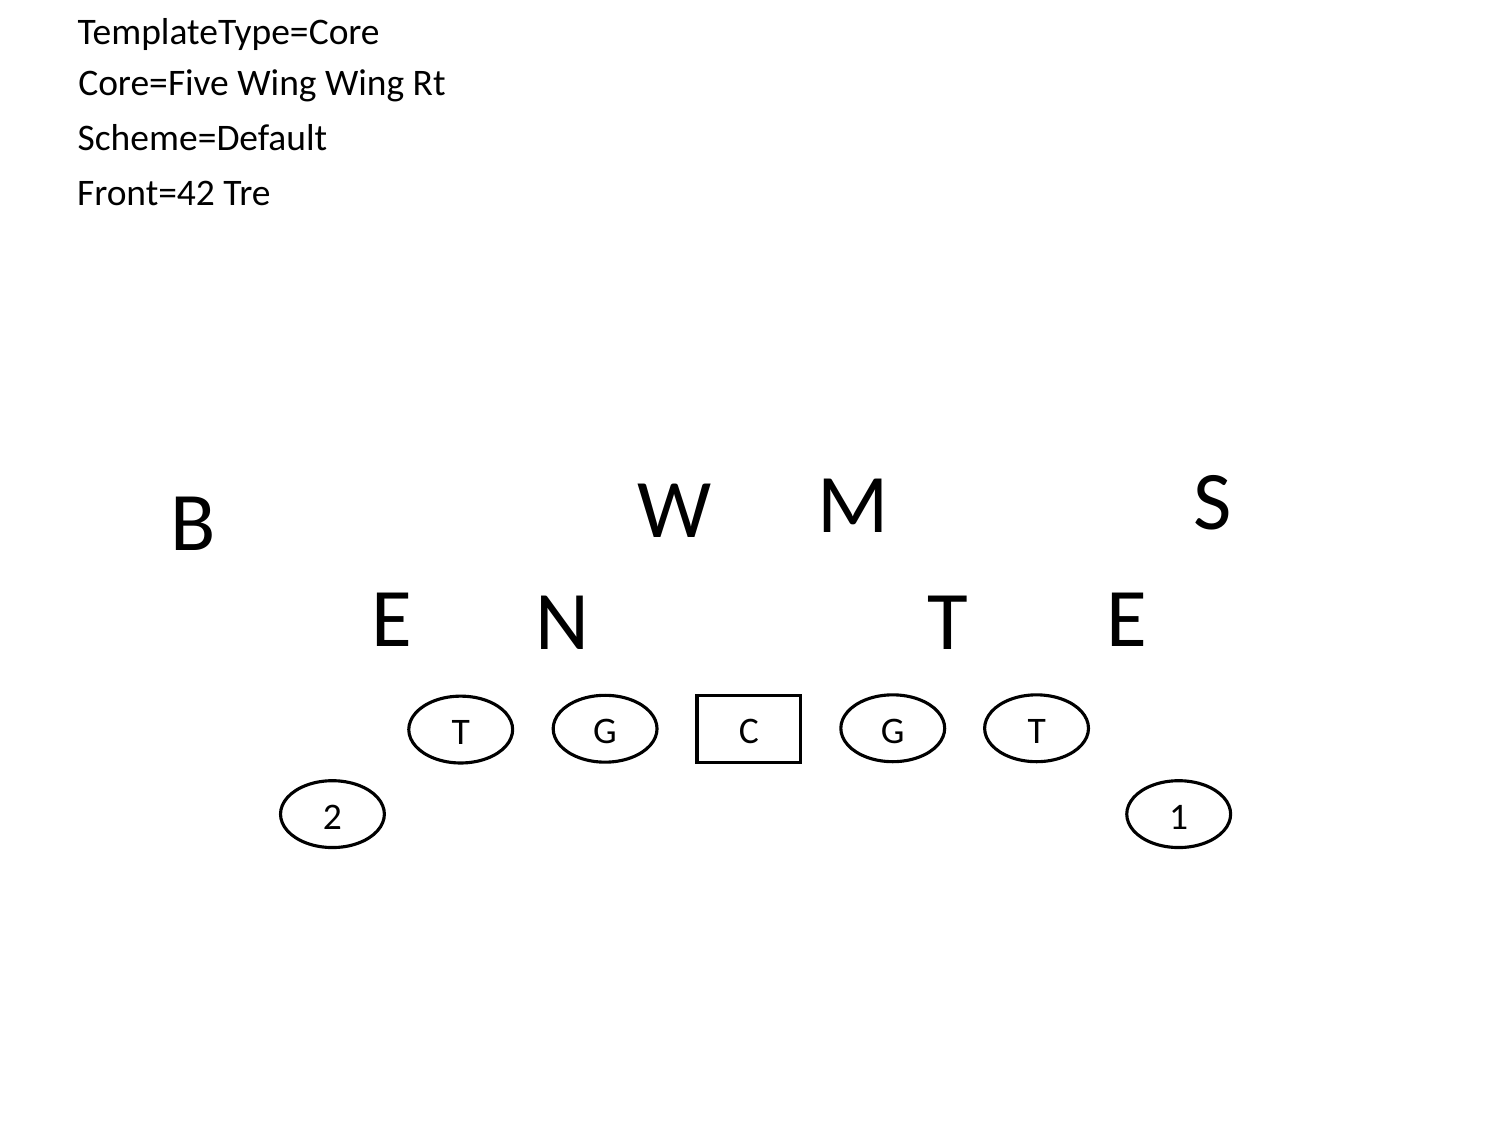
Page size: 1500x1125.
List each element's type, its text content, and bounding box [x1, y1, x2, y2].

text_box T [913, 558, 984, 674]
text_box M [803, 442, 905, 557]
text_box N [520, 558, 605, 674]
text_box T [407, 695, 514, 765]
text_box Core=Five Wing Wing Rt [63, 50, 461, 111]
text_box Front=42 Tre [62, 166, 286, 221]
text_box Scheme=Default [62, 105, 343, 166]
text_box B [155, 460, 231, 575]
text_box C [696, 694, 802, 763]
text_box S [1179, 438, 1248, 554]
text_box G [552, 694, 659, 764]
text_box W [622, 446, 727, 562]
text_box 1 [1125, 779, 1232, 849]
text_box 2 [279, 779, 386, 849]
text_box E [356, 555, 428, 671]
text_box G [839, 693, 946, 763]
text_box E [1091, 555, 1163, 671]
text_box T [983, 693, 1090, 763]
text_box TemplateType=Core [62, 0, 395, 60]
